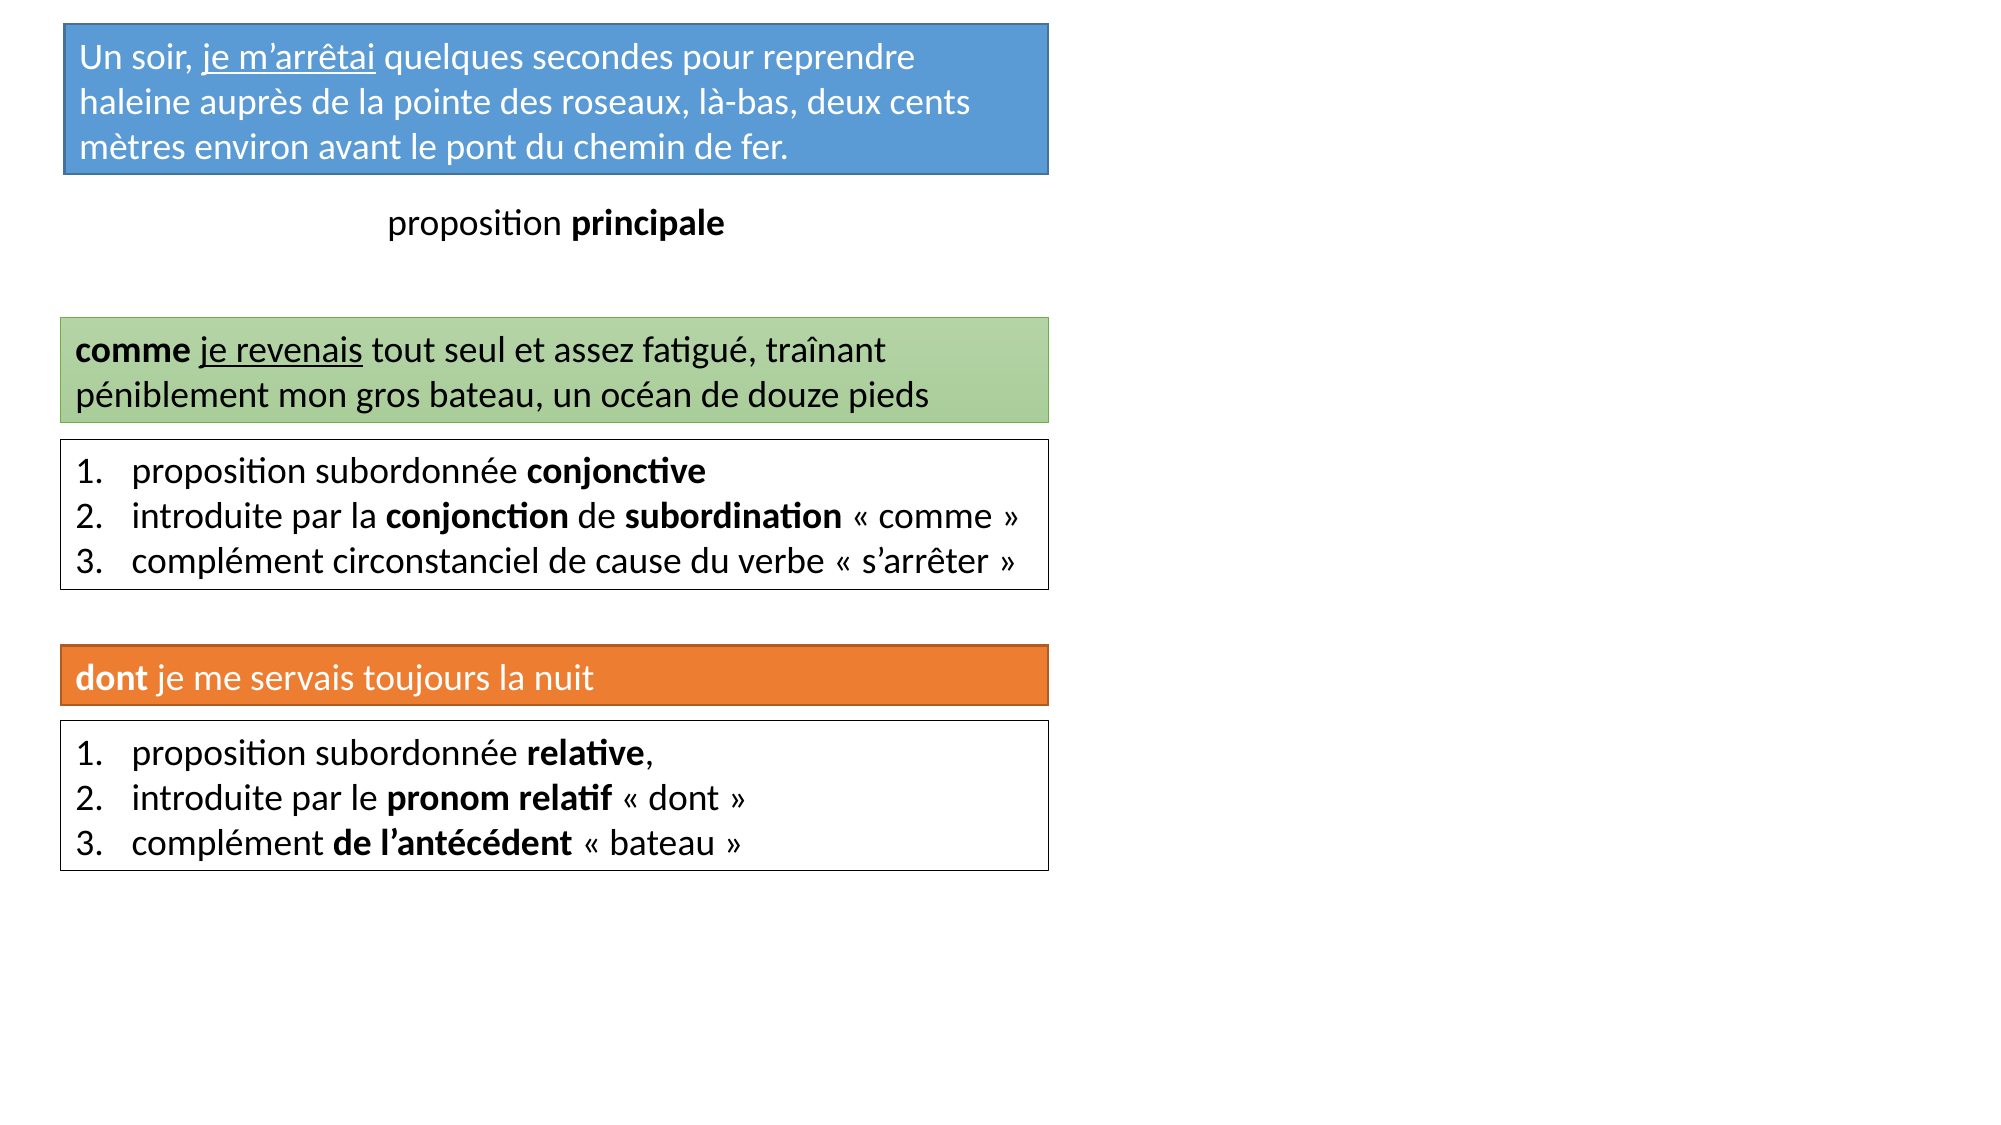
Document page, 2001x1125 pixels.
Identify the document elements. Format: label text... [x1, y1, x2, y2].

text_box Un soir, je m’arrêtai quelques secondes pour reprendre haleine auprès de la pointe des roseaux, là-bas, deux cents mètres environ avant le pont du chemin de fer. [63, 23, 1049, 175]
text_box proposition subordonnée conjonctive introduite par la conjonction de subordination « comme » complément circonstanciel de cause du verbe « s’arrêter » [60, 439, 1049, 589]
text_box proposition principale [64, 190, 1049, 251]
text_box proposition subordonnée relative, introduite par le pronom relatif « dont » complément de l’antécédent « bateau » [60, 720, 1049, 871]
text_box comme je revenais tout seul et assez fatigué, traînant péniblement mon gros bateau, un océan de douze pieds [60, 317, 1049, 423]
text_box dont je me servais toujours la nuit [60, 644, 1049, 706]
